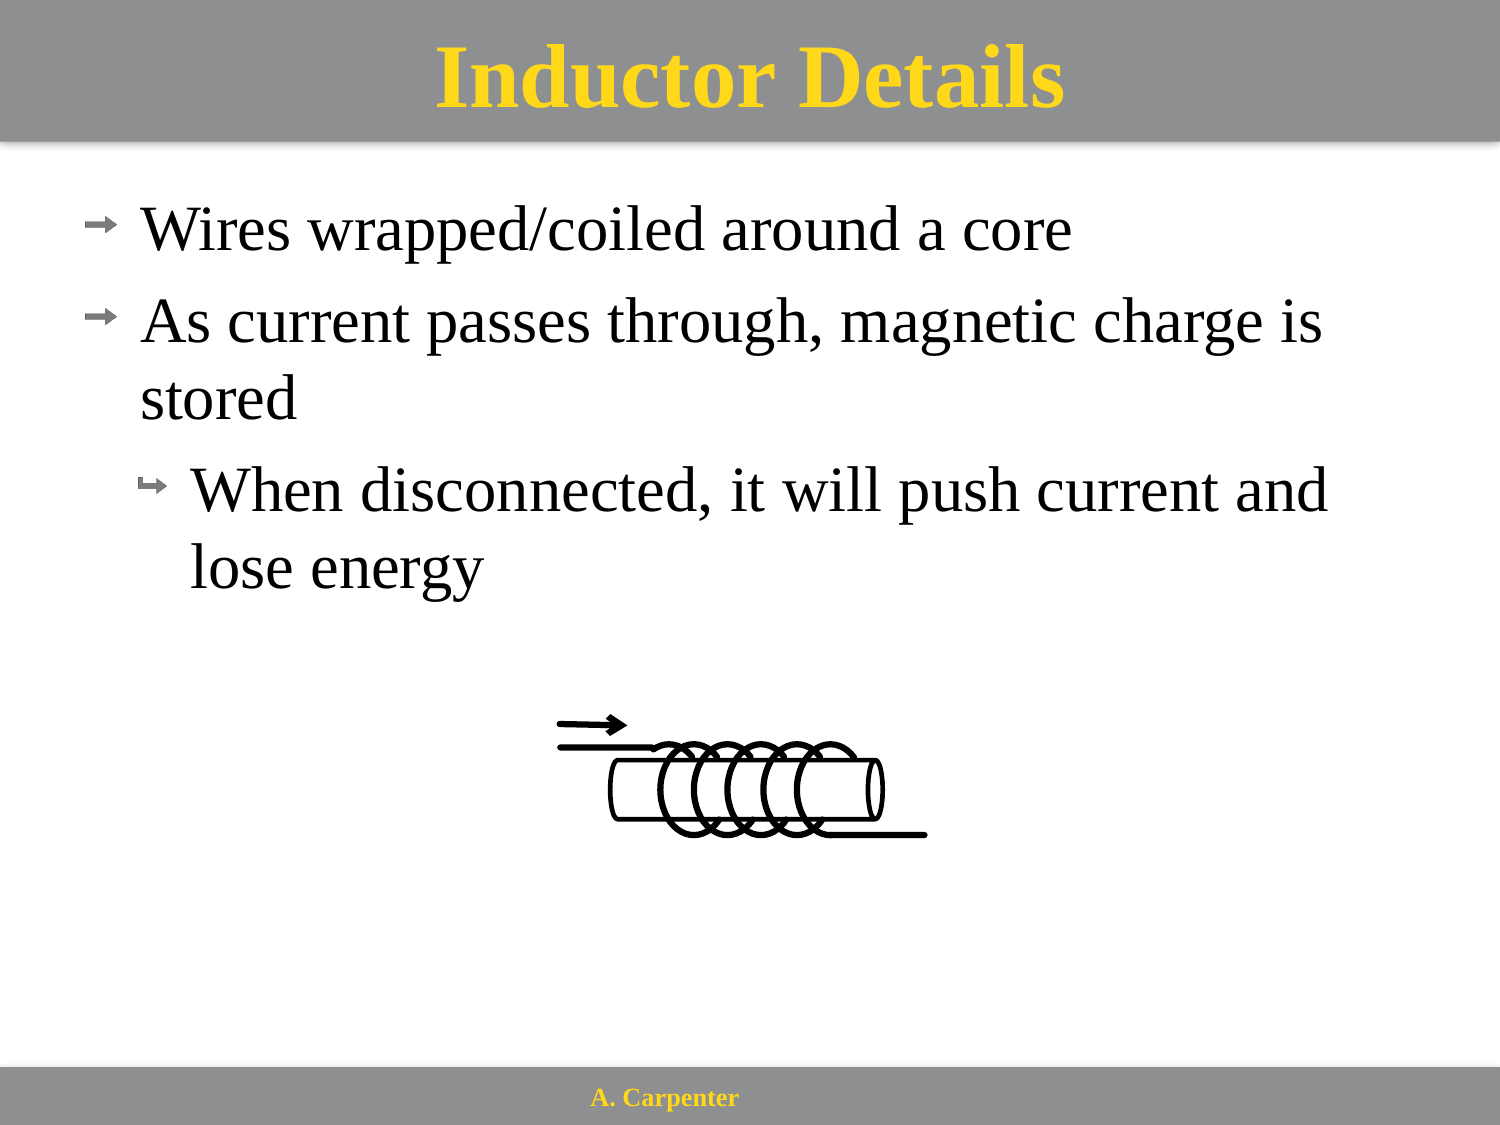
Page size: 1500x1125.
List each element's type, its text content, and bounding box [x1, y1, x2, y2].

picture [138, 477, 167, 494]
text_box [726, 743, 779, 836]
text_box [796, 743, 855, 836]
text_box [659, 743, 711, 836]
text_box [831, 759, 884, 820]
title Inductor Details [0, 0, 1500, 143]
picture [85, 308, 117, 325]
list Wires wrapped/coiled around a core As current passes through, magnetic charge is stored When disconnected, it will push current and lose energy [74, 174, 1426, 860]
text_box [693, 743, 744, 836]
text_box [609, 759, 667, 820]
picture [85, 216, 117, 233]
text_box [654, 743, 680, 772]
text_box [762, 743, 814, 836]
